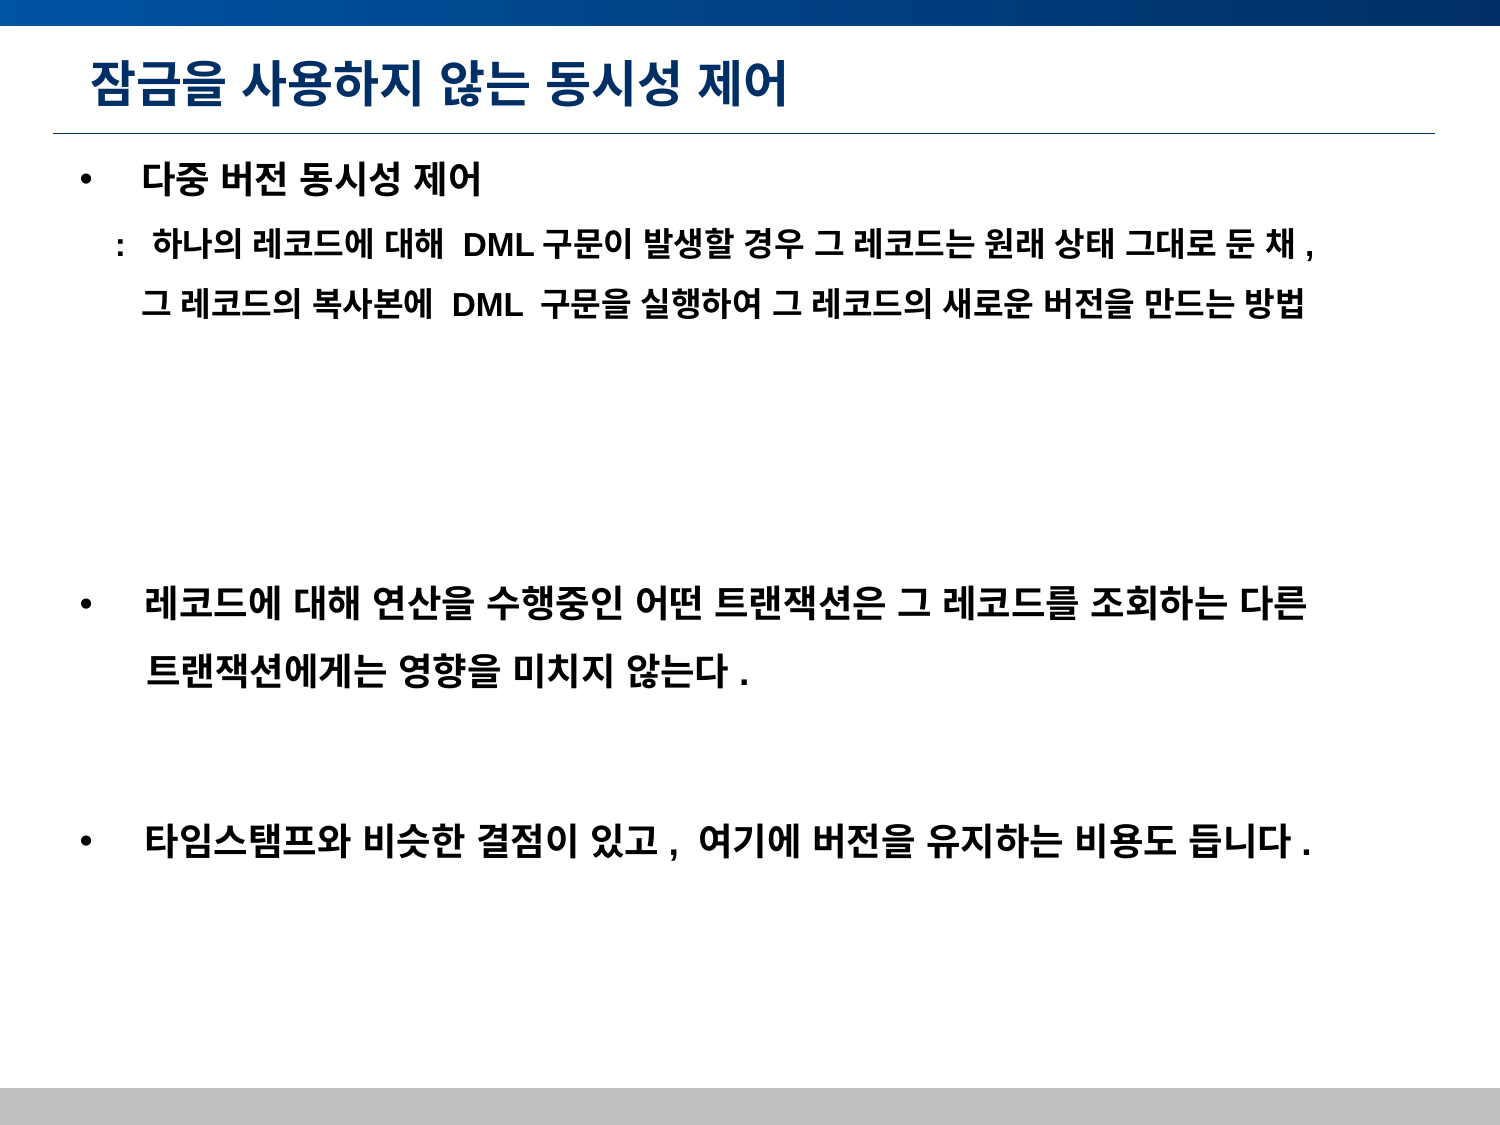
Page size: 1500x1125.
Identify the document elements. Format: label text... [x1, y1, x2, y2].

title 잠금을 사용하지 않는 동시성 제어 [75, 45, 1425, 132]
text_box 다중 버전 동시성 제어 [64, 148, 739, 209]
text_box 타임스탬프와 비슷한 결점이 있고, 여기에 버전을 유지하는 비용도 듭니다. [64, 810, 1412, 871]
text_box : 하나의 레코드에 대해 DML구문이 발생할 경우 그 레코드는 원래 상태 그대로 둔 채, 그 레코드의 복사본에 DML 구문을 실행하여 그 레코드의 새로운 버전을 만드는 방법 [100, 196, 1471, 331]
text_box 레코드에 대해 연산을 수행중인 어떤 트랜잭션은 그 레코드를 조회하는 다른 트랜잭션에게는 영향을 미치지 않는다. [64, 550, 1465, 701]
